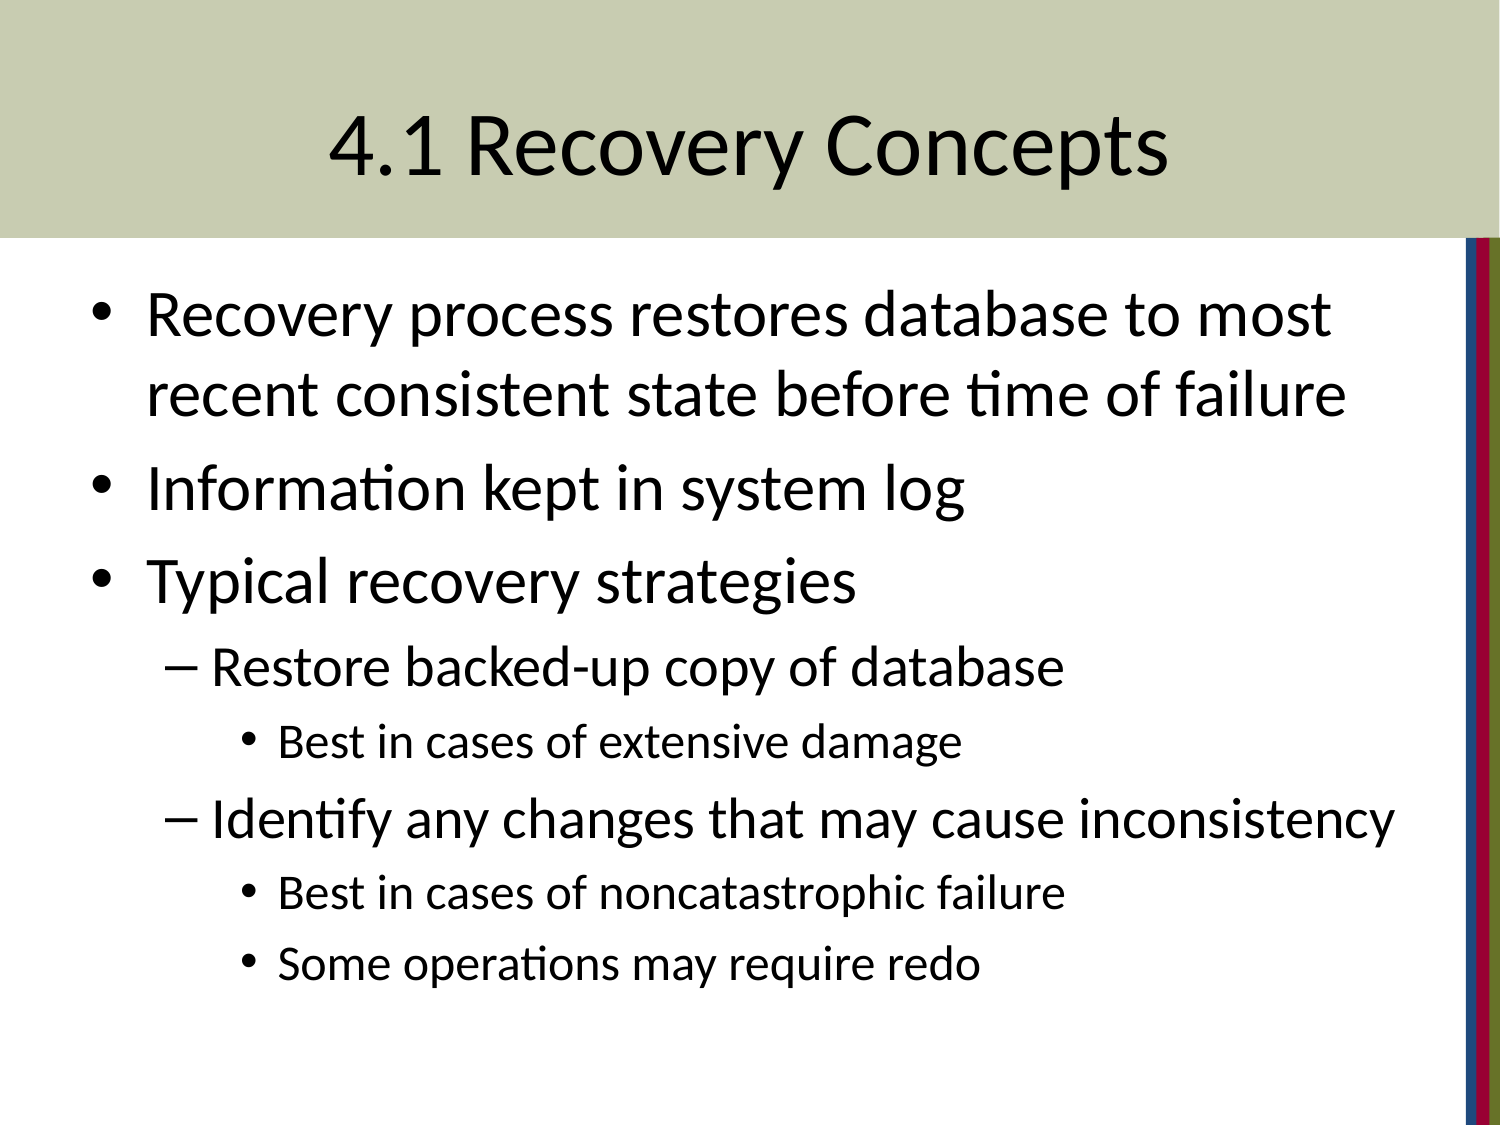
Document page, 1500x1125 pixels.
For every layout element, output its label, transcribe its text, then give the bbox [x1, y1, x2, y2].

title 4.1 Recovery Concepts [75, 45, 1425, 233]
list Recovery process restores database to most recent consistent state before time of failure Information kept in system log Typical recovery strategies Restore backed-up copy of database Best in cases of extensive damage Identify any changes that may cause inconsistency Best in cases of noncatastrophic failure Some operations may require redo [75, 262, 1425, 1005]
